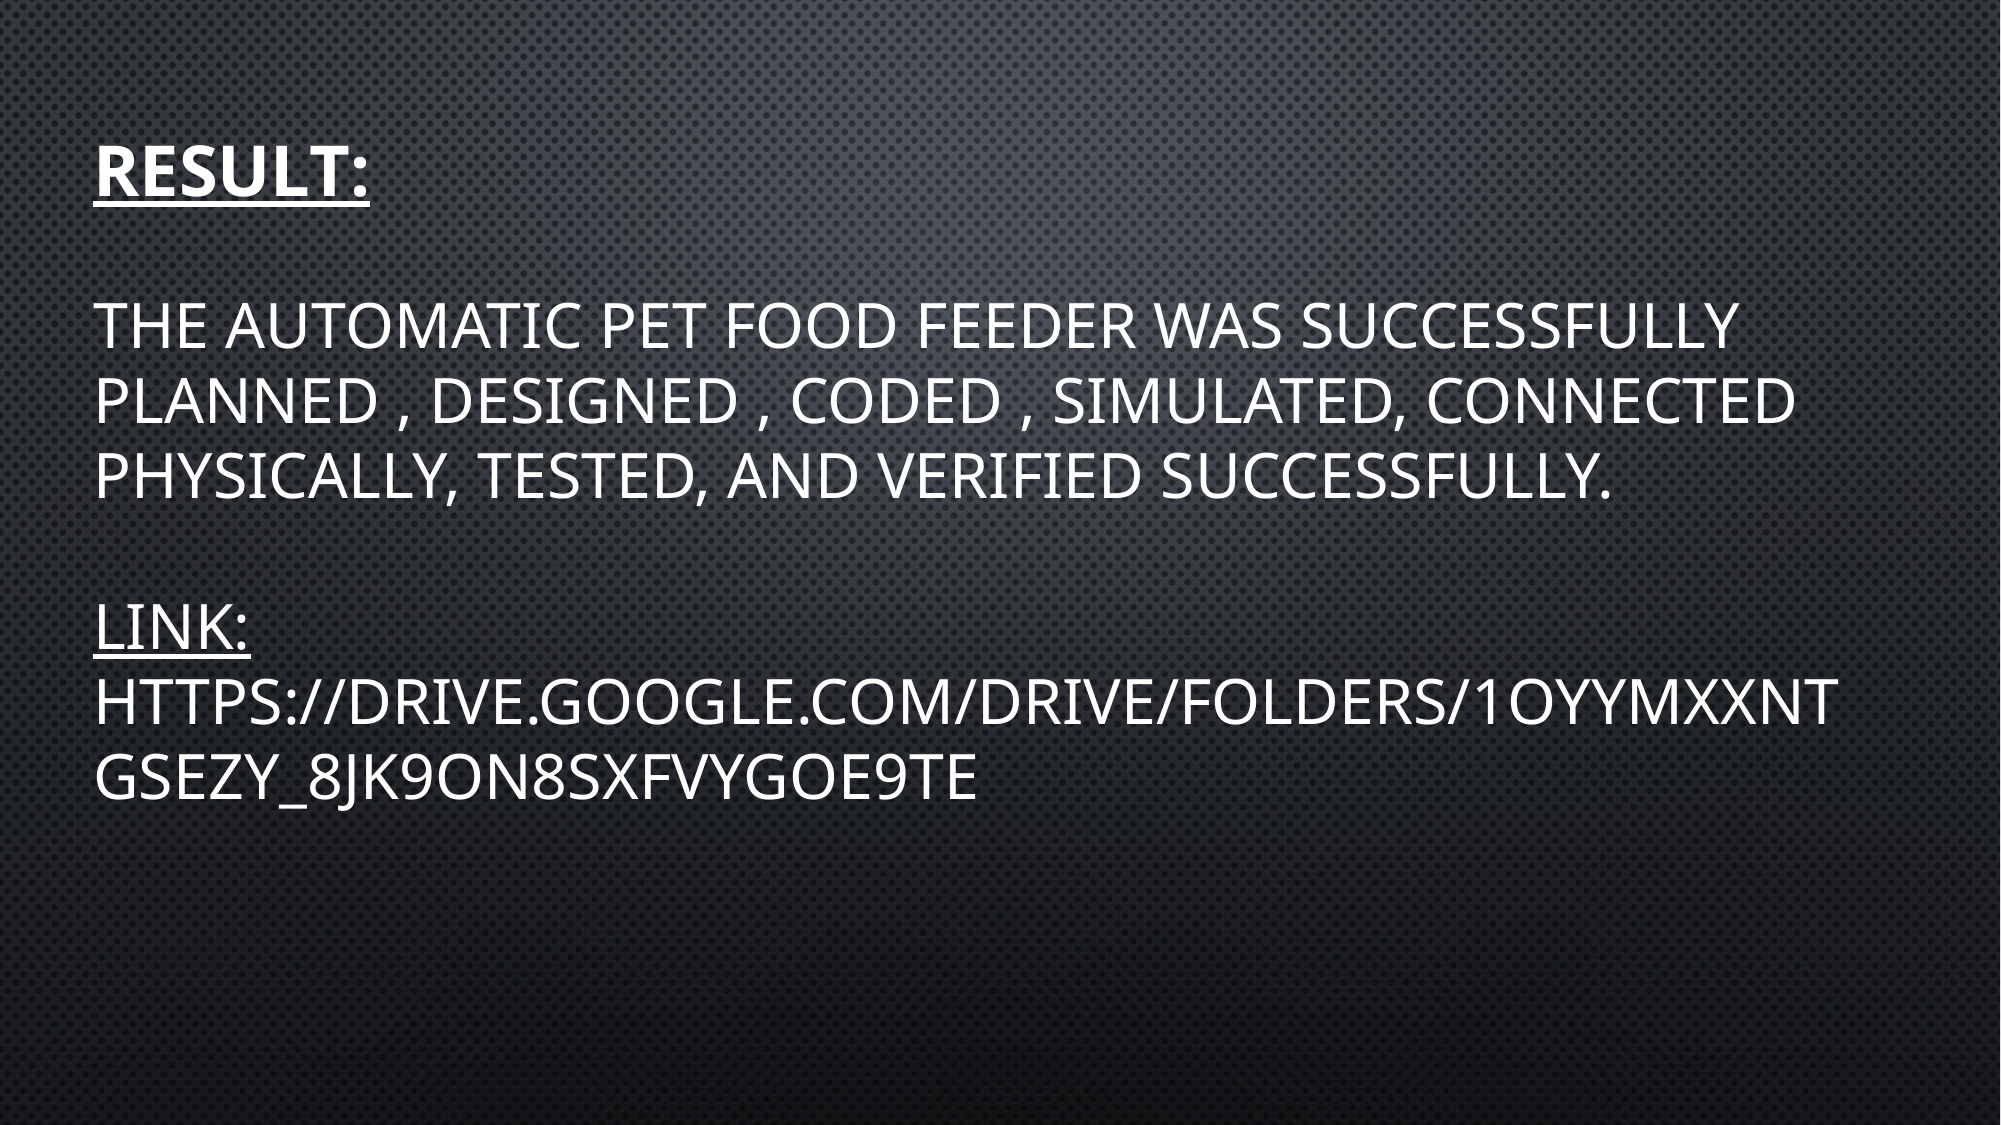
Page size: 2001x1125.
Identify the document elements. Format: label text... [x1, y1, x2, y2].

title Result: The automatic pet food feeder was successfully planned , designed , coded , simulated, connected physically, tested, and verified successfully. Link: https://drive.google.com/drive/folders/1OYYmXxnTGSezy_8jk9on8SXfvYGOe9TE [78, 110, 1882, 827]
